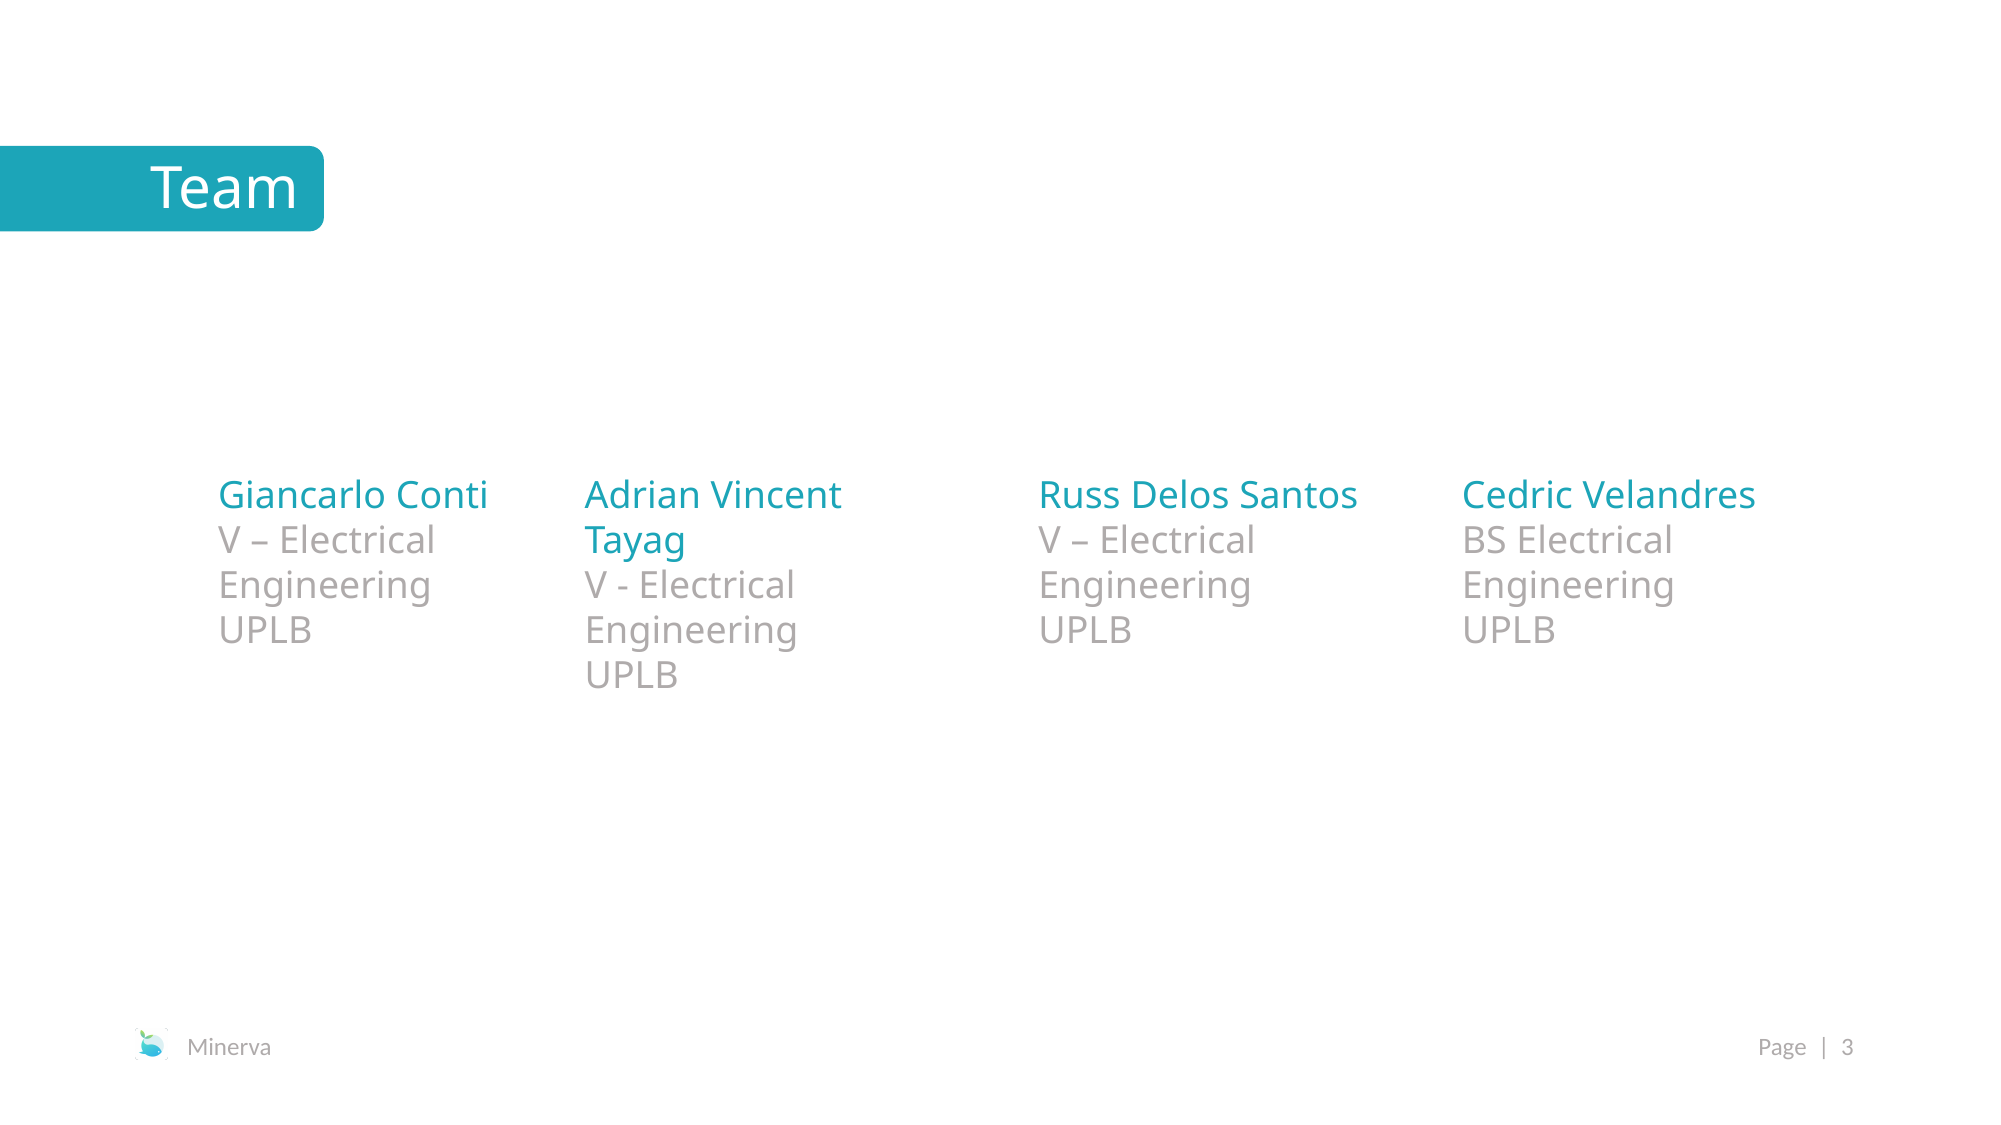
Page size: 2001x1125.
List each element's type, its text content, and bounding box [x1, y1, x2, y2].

text_box [0, 144, 321, 233]
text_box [79, 1022, 380, 1069]
text_box Page | 3 [1656, 1022, 1957, 1068]
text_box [203, 463, 1797, 661]
text_box Team [135, 142, 679, 228]
